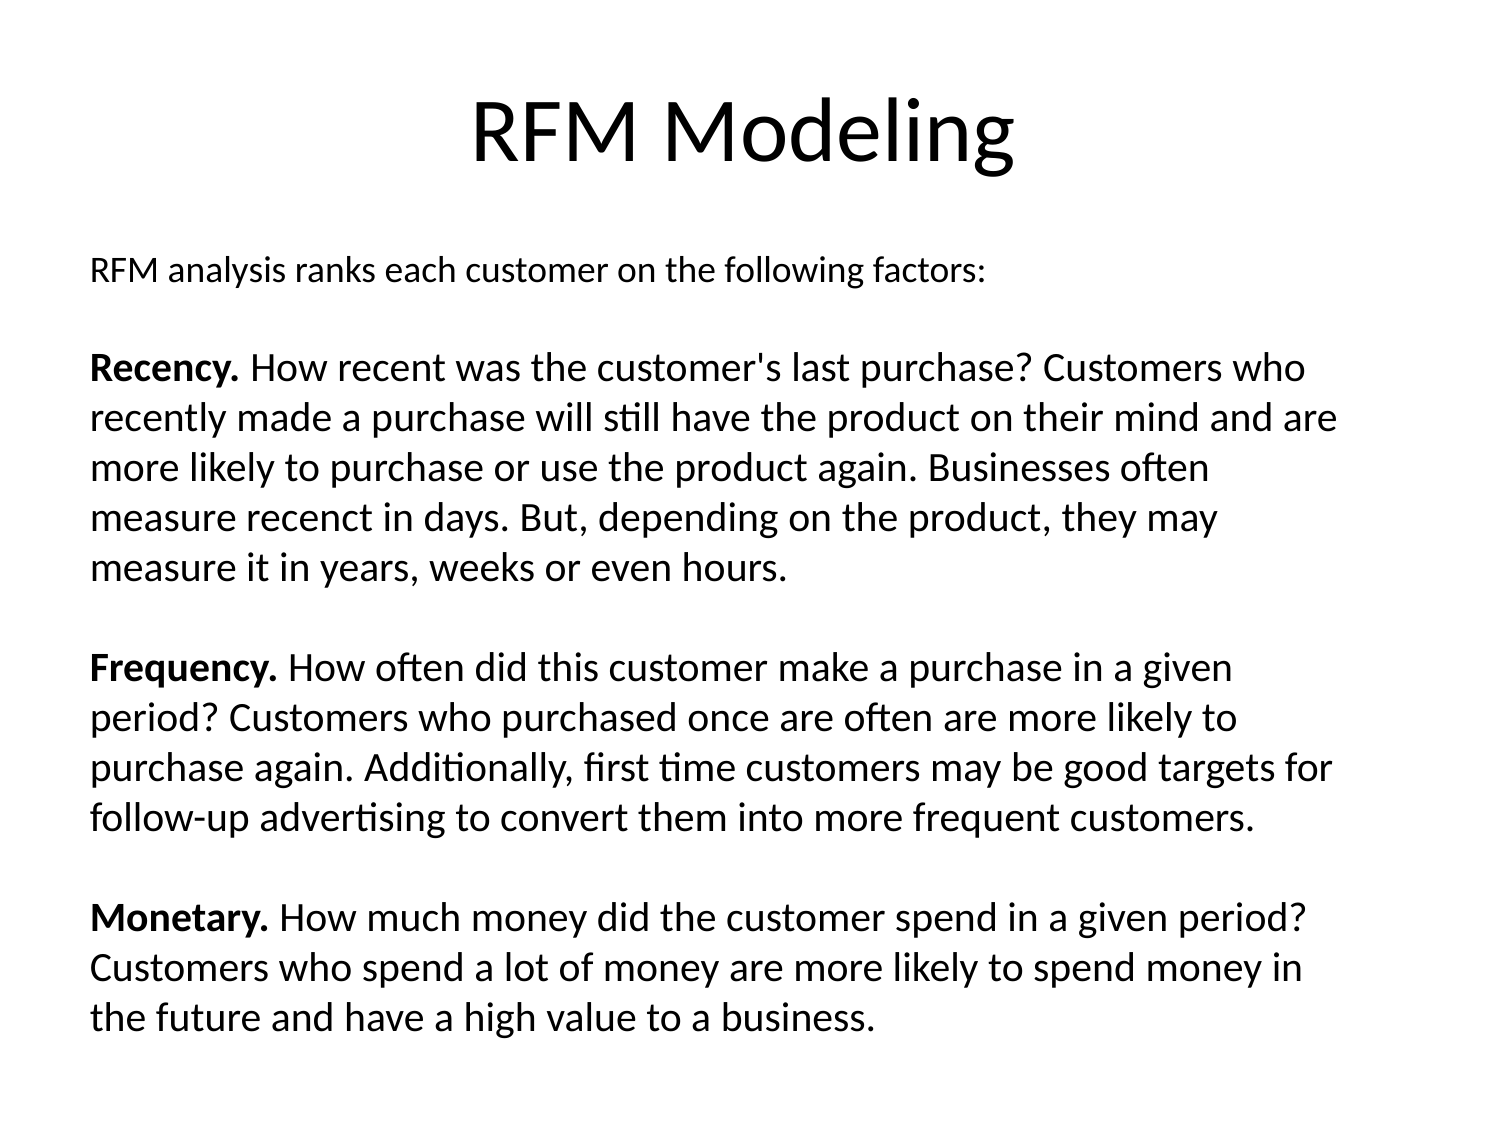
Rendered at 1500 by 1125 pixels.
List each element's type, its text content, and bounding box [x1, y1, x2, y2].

text_box RFM analysis ranks each customer on the following factors: Recency. How recent was the customer's last purchase? Customers who recently made a purchase will still have the product on their mind and are more likely to purchase or use the product again. Businesses often measure recenct in days. But, depending on the product, they may measure it in years, weeks or even hours. Frequency. How often did this customer make a purchase in a given period? Customers who purchased once are often are more likely to purchase again. Additionally, first time customers may be good targets for follow-up advertising to convert them into more frequent customers. Monetary. How much money did the customer spend in a given period? Customers who spend a lot of money are more likely to spend money in the future and have a high value to a business. [75, 237, 1375, 1093]
text_box [50, 99, 1375, 257]
text_box RFM Modeling [112, 62, 1375, 233]
